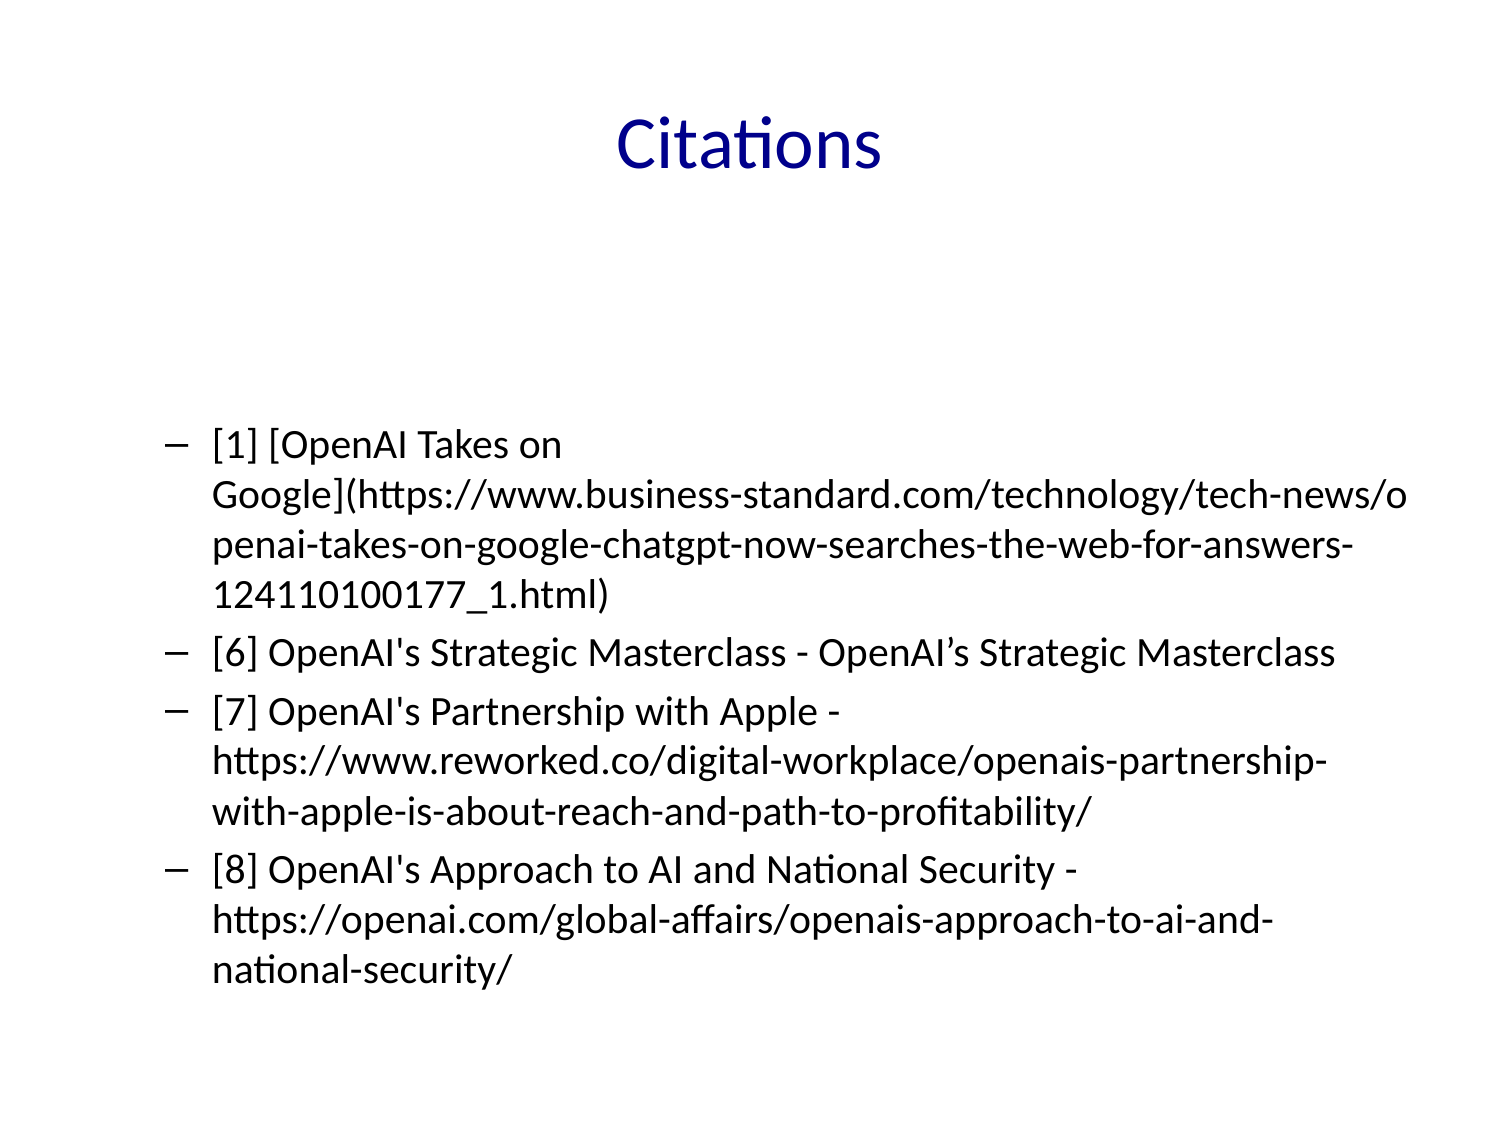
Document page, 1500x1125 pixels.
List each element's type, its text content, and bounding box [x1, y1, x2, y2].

list [1] [OpenAI Takes on Google](https://www.business-standard.com/technology/tech-news/openai-takes-on-google-chatgpt-now-searches-the-web-for-answers-124110100177_1.html) [6] OpenAI's Strategic Masterclass - OpenAI’s Strategic Masterclass [7] OpenAI's Partnership with Apple - https://www.reworked.co/digital-workplace/openais-partnership-with-apple-is-about-reach-and-path-to-profitability/ [8] OpenAI's Approach to AI and National Security - https://openai.com/global-affairs/openais-approach-to-ai-and-national-security/ [75, 262, 1425, 1005]
title Citations [75, 45, 1425, 233]
